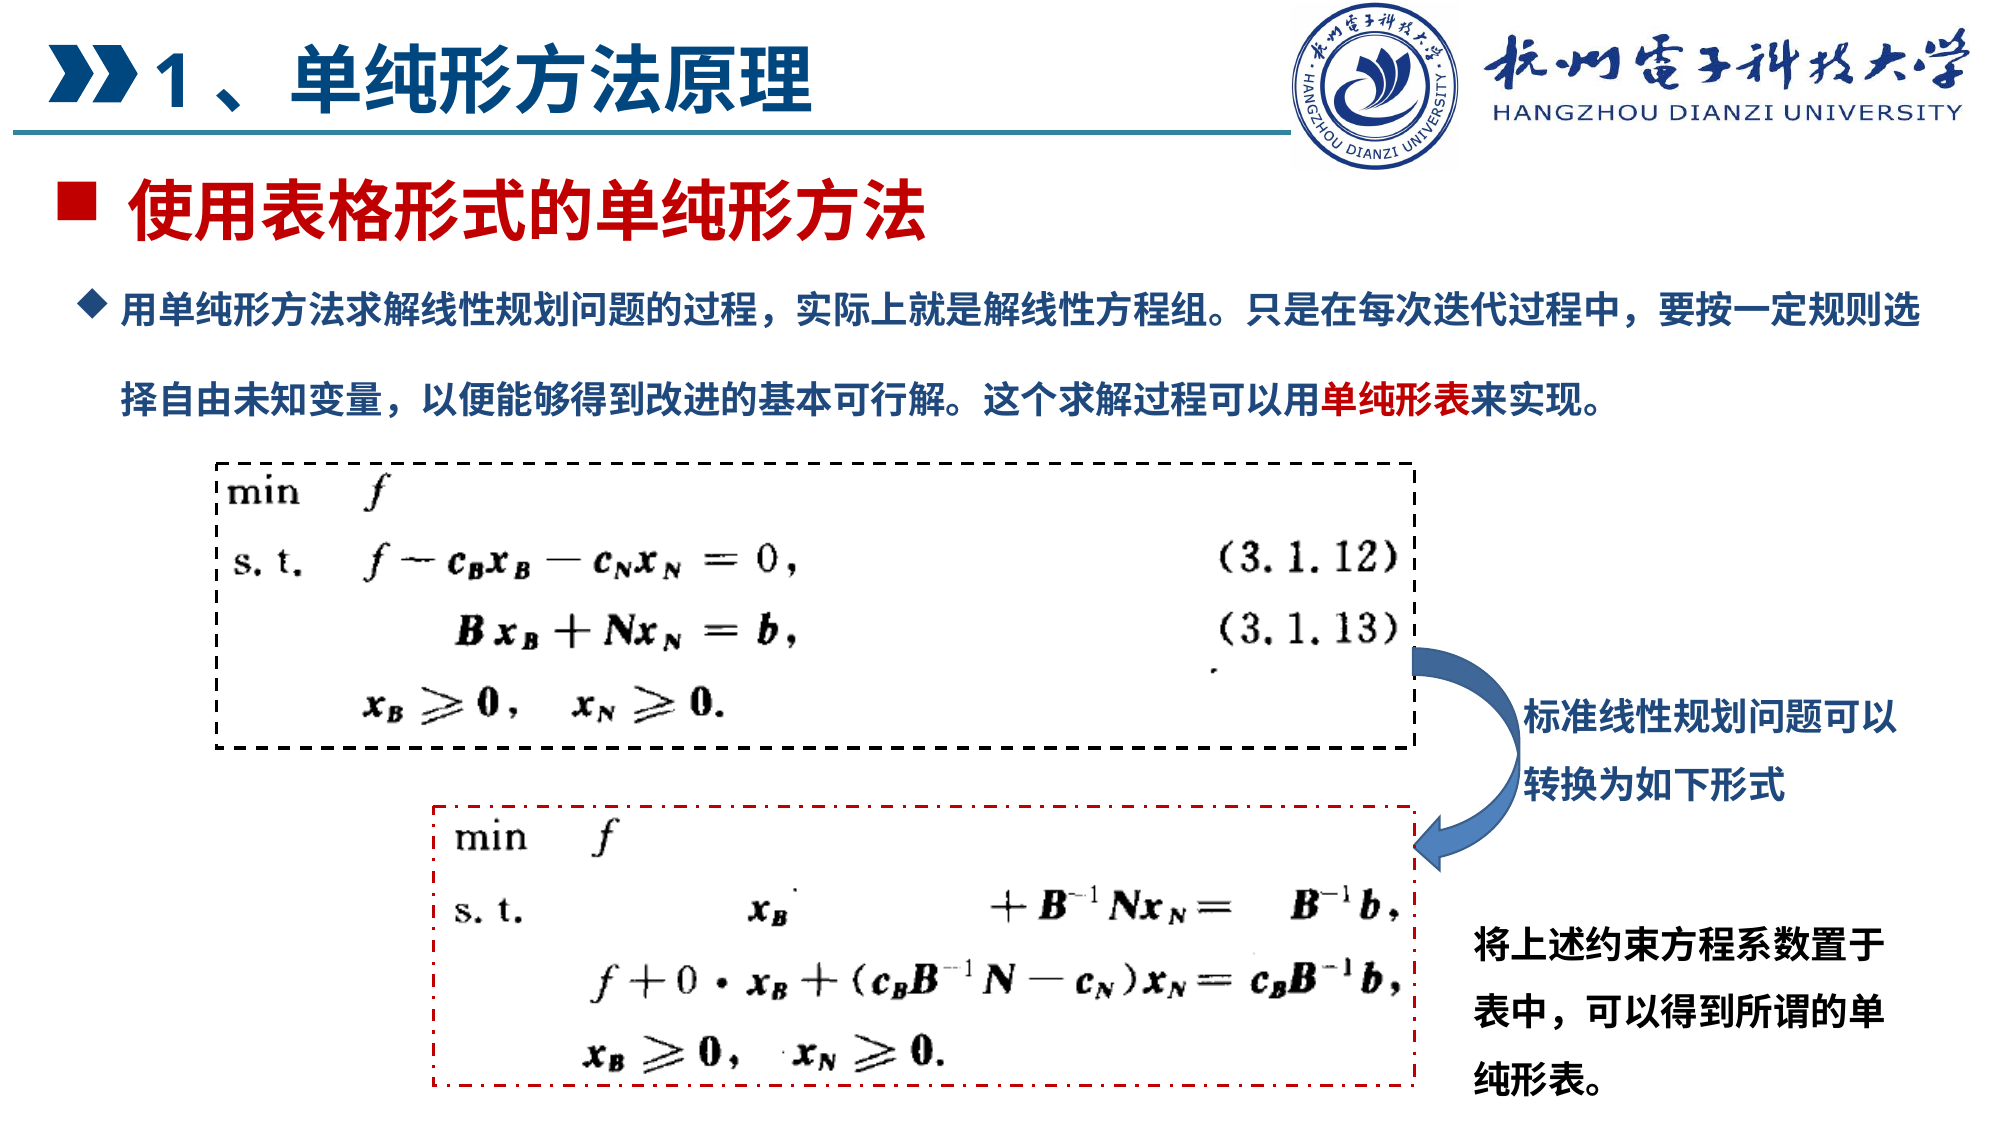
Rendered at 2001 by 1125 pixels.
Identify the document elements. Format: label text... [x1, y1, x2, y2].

picture [434, 807, 1413, 1085]
text_box [1413, 780, 1508, 873]
text_box [92, 45, 138, 103]
picture [1482, 26, 1970, 122]
picture [1290, 2, 1459, 170]
text_box [1413, 647, 1508, 728]
text_box 使用表格形式的单纯形方法 [37, 121, 1015, 132]
picture [217, 465, 1413, 747]
text_box 使用表格形式的单纯形方法 [37, 133, 1015, 257]
text_box [48, 44, 94, 103]
text_box 1、单纯形方法原理 [137, 25, 1202, 130]
text_box 将上述约束方程系数置于表中，可以得到所谓的单纯形表。 [1458, 891, 1920, 1109]
text_box 用单纯形方法求解线性规划问题的过程，实际上就是解线性方程组。只是在每次迭代过程中，要按一定规则选择自由未知变量，以便能够得到改进的基本可行解。这个求解过程可以用单纯形表来实现。 [59, 233, 1970, 429]
text_box 标准线性规划问题可以 转换为如下形式 [1508, 663, 1970, 814]
